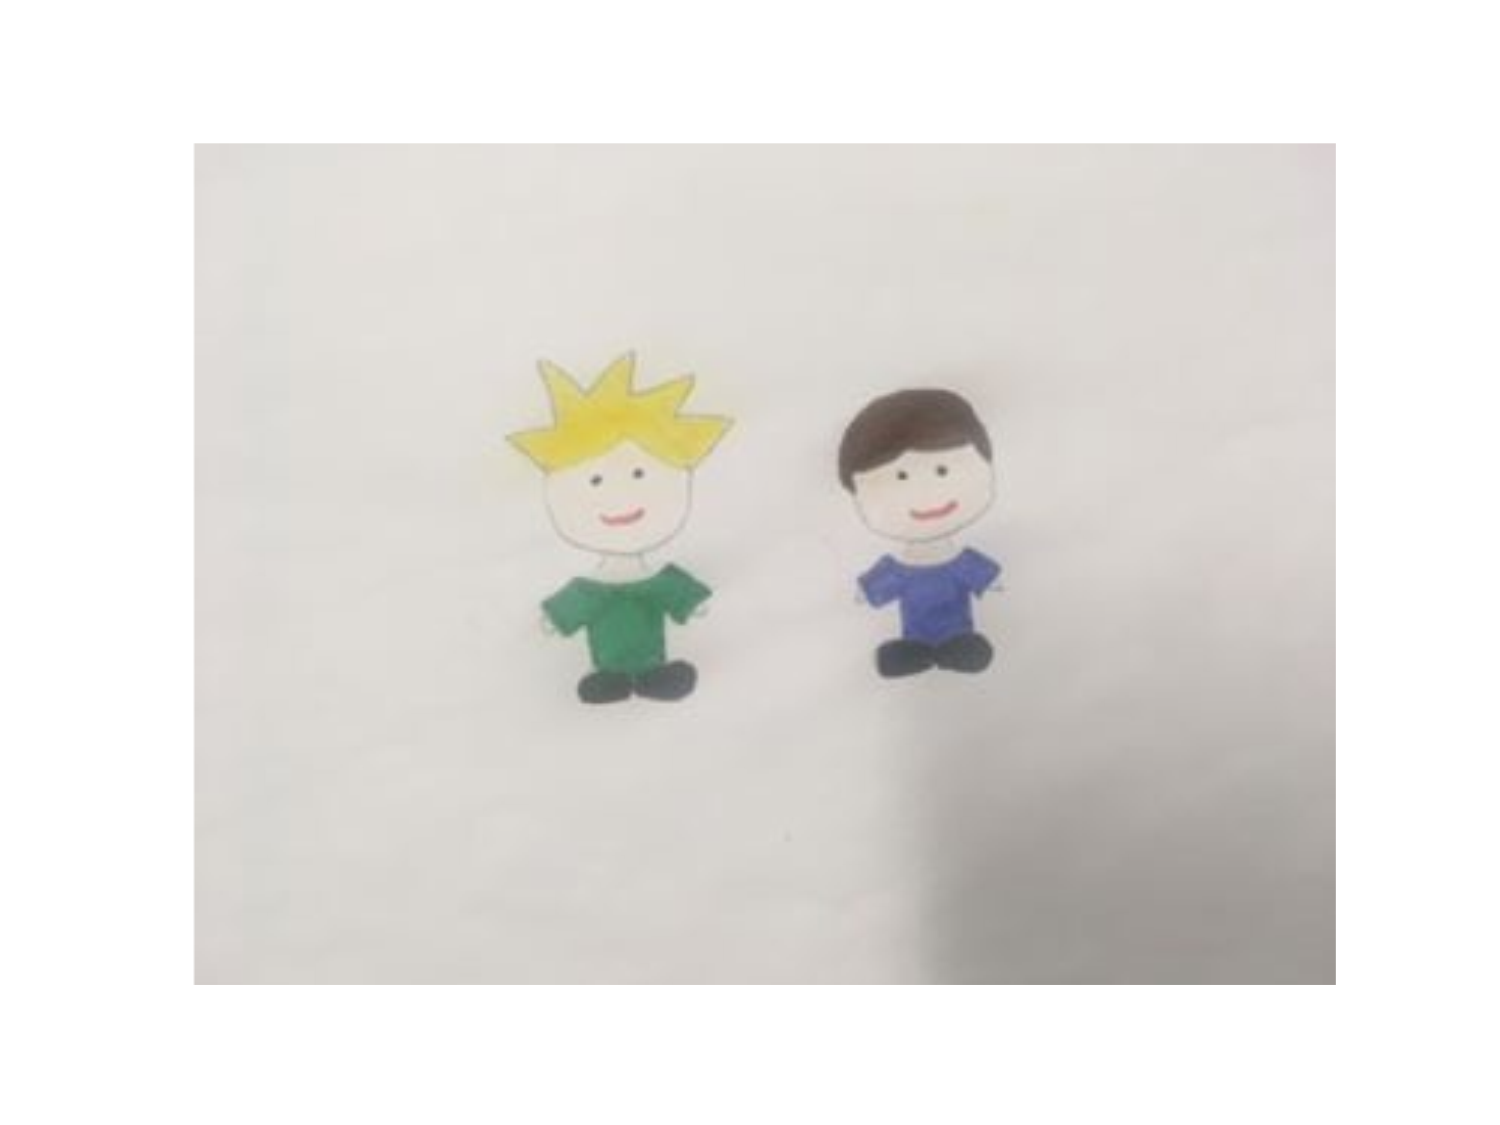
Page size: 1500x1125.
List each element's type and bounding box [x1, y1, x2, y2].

picture [195, 0, 1335, 1125]
